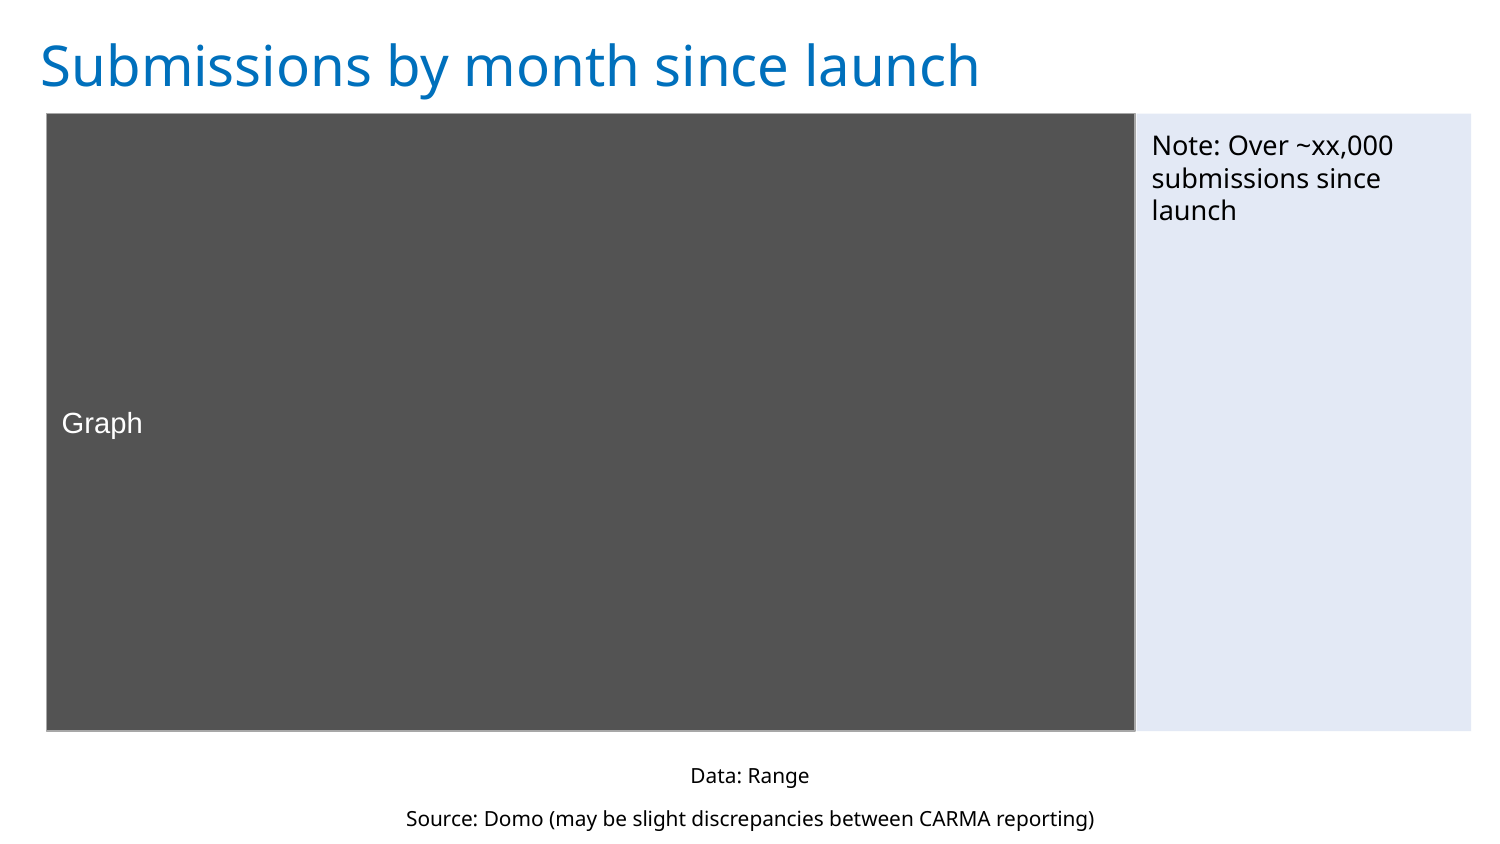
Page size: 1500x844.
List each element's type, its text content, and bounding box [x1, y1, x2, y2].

text_box Note: Over ~xx,000 submissions since launch [1136, 113, 1472, 732]
title Submissions by month since launch [35, 24, 1273, 107]
text_box Source: Domo (may be slight discrepancies between CARMA reporting) [363, 790, 1137, 832]
text_box Data: Range [535, 749, 965, 801]
text_box Graph [46, 113, 1136, 732]
